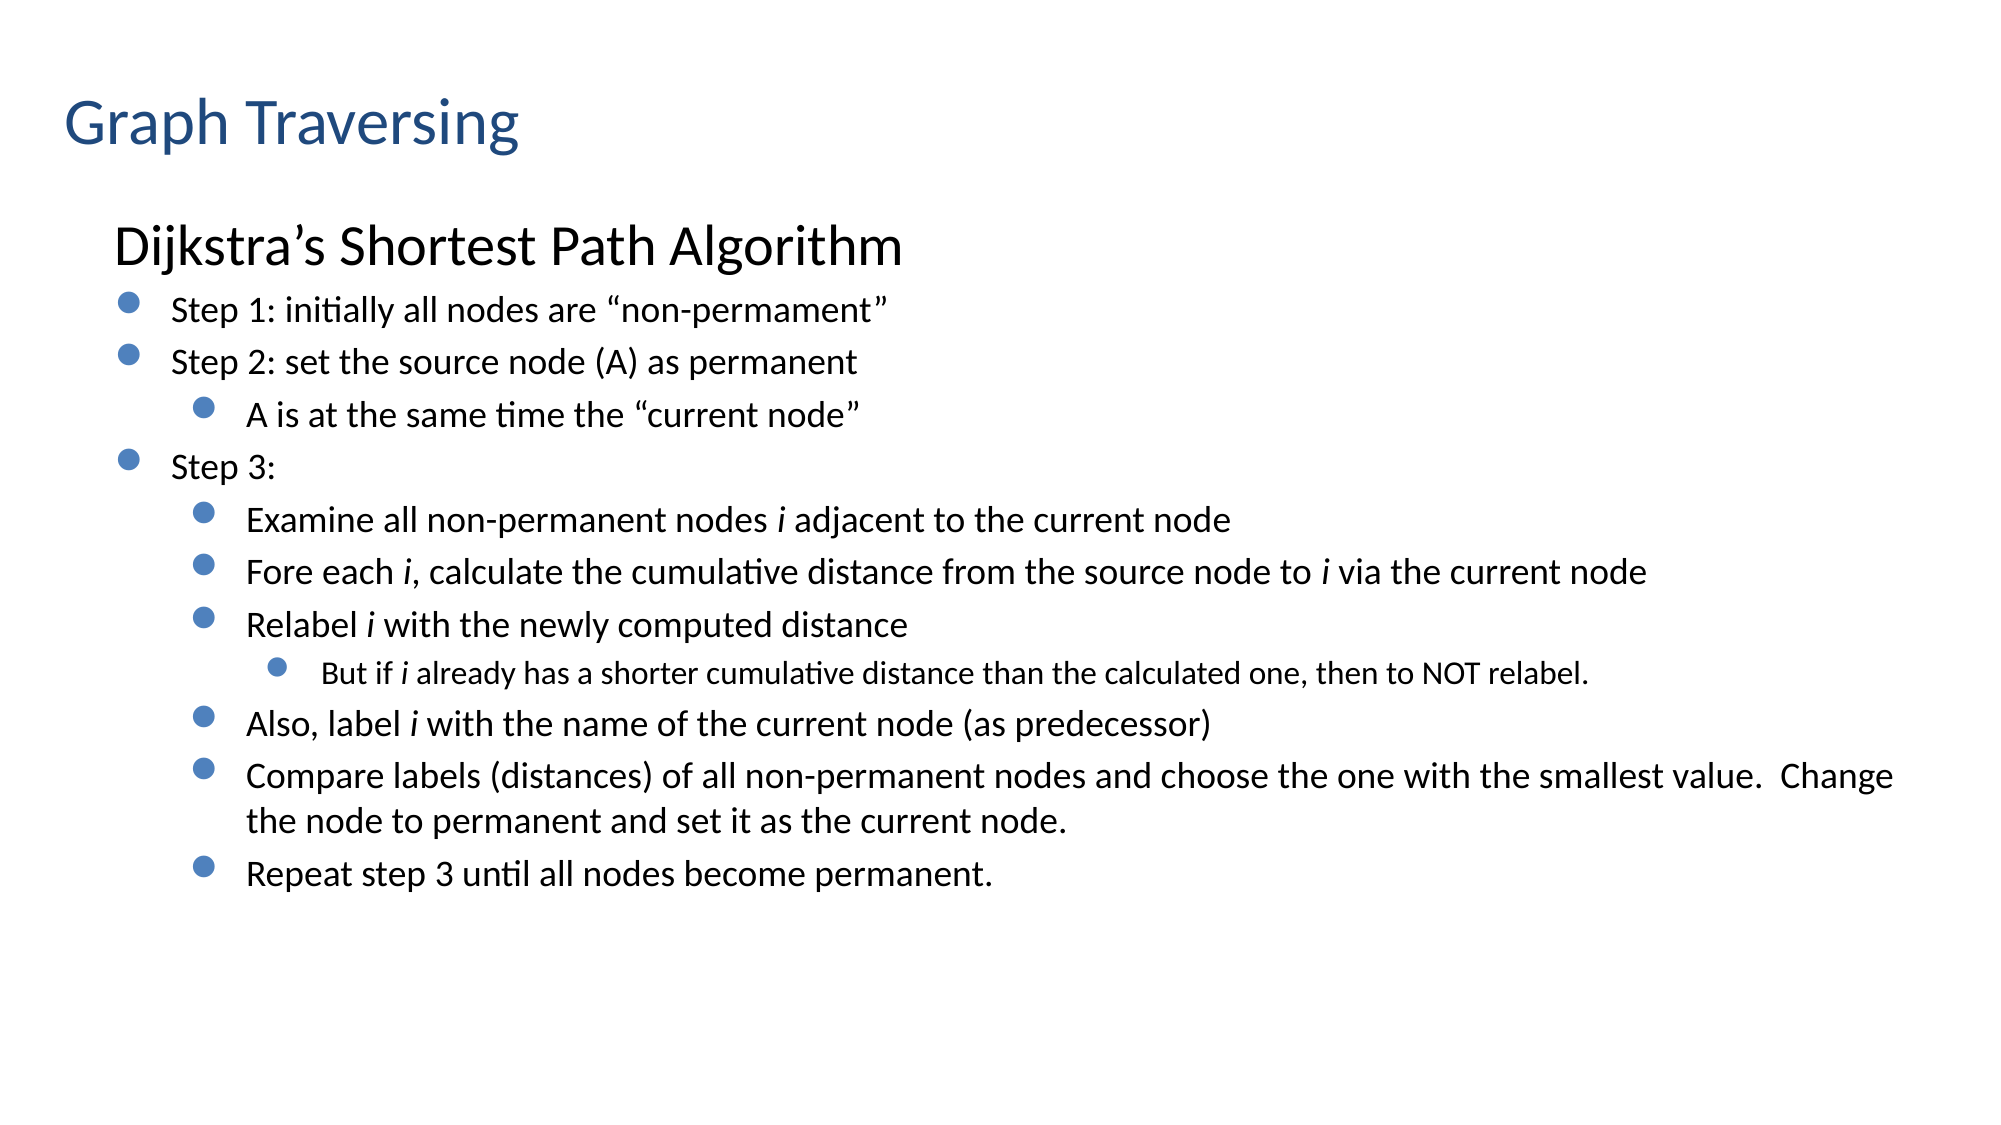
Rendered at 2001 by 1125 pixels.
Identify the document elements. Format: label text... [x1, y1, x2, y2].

text_box Graph Traversing [49, 70, 1967, 188]
text_box Dijkstra’s Shortest Path Algorithm Step 1: initially all nodes are “non-permament” Step 2: set the source node (A) as permanent A is at the same time the “current node” Step 3: Examine all non-permanent nodes i adjacent to the current node Fore each i, calculate the cumulative distance from the source node to i via the current node Relabel i with the newly computed distance But if i already has a shorter cumulative distance than the calculated one, then to NOT relabel. Also, label i with the name of the current node (as predecessor) Compare labels (distances) of all non-permanent nodes and choose the one with the smallest value. Change the node to permanent and set it as the current node. Repeat step 3 until all nodes become permanent. [99, 200, 1967, 763]
